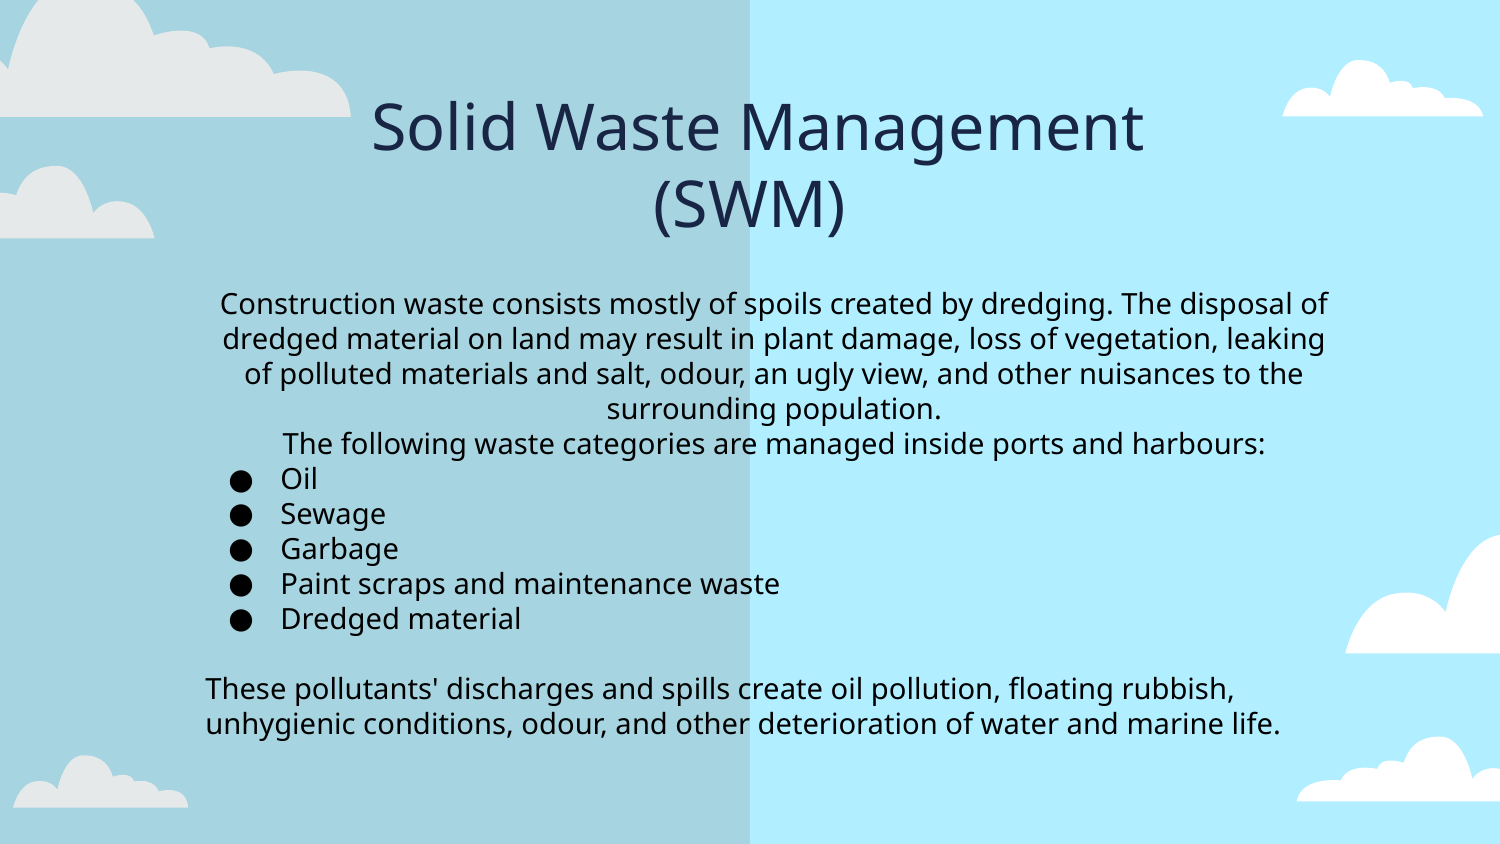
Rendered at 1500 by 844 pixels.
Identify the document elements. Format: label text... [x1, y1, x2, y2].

title Solid Waste Management (SWM) [117, 70, 1383, 148]
text_box Construction waste consists mostly of spoils created by dredging. The disposal of dredged material on land may result in plant damage, loss of vegetation, leaking of polluted materials and salt, odour, an ugly view, and other nuisances to the surrounding population. The following waste categories are managed inside ports and harbours: Oil Sewage Garbage Paint scraps and maintenance waste Dredged material These pollutants' discharges and spills create oil pollution, floating rubbish, unhygienic conditions, odour, and other deterioration of water and marine life. [190, 270, 1359, 790]
